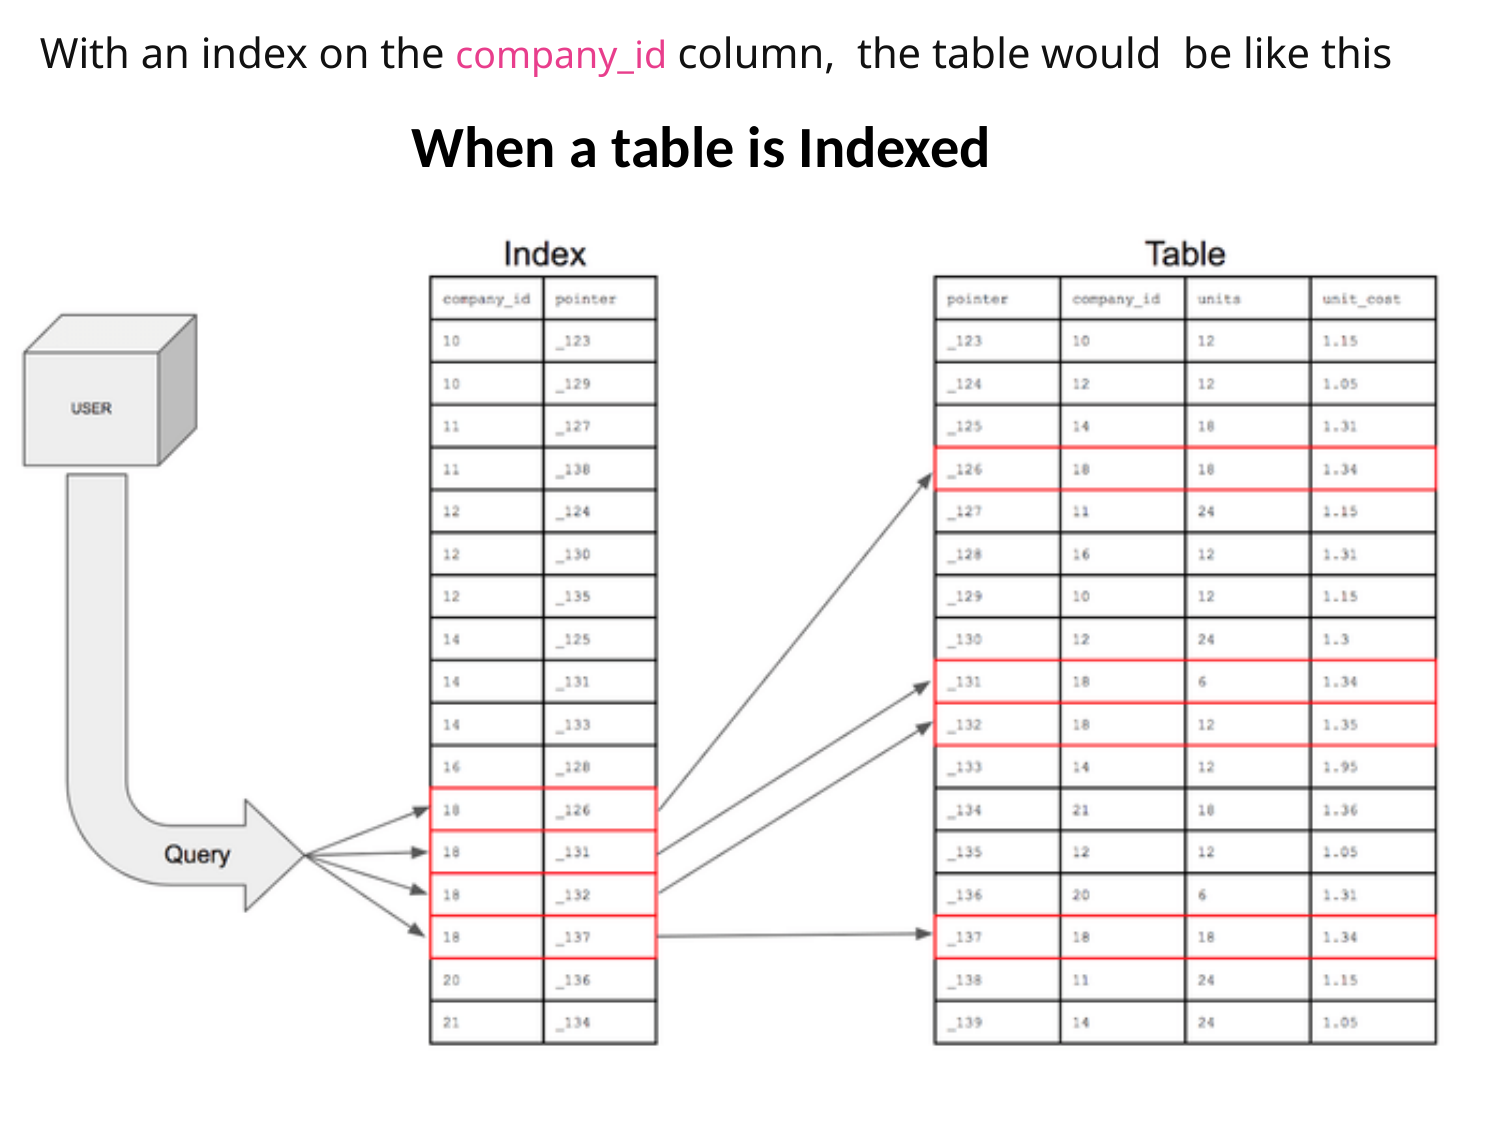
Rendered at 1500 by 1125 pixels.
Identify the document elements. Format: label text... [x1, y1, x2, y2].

picture [5, 216, 1500, 1125]
text_box When a table is Indexed [324, 101, 1078, 187]
text_box With an index on the company_id column, the table would be like this [24, 19, 1424, 85]
